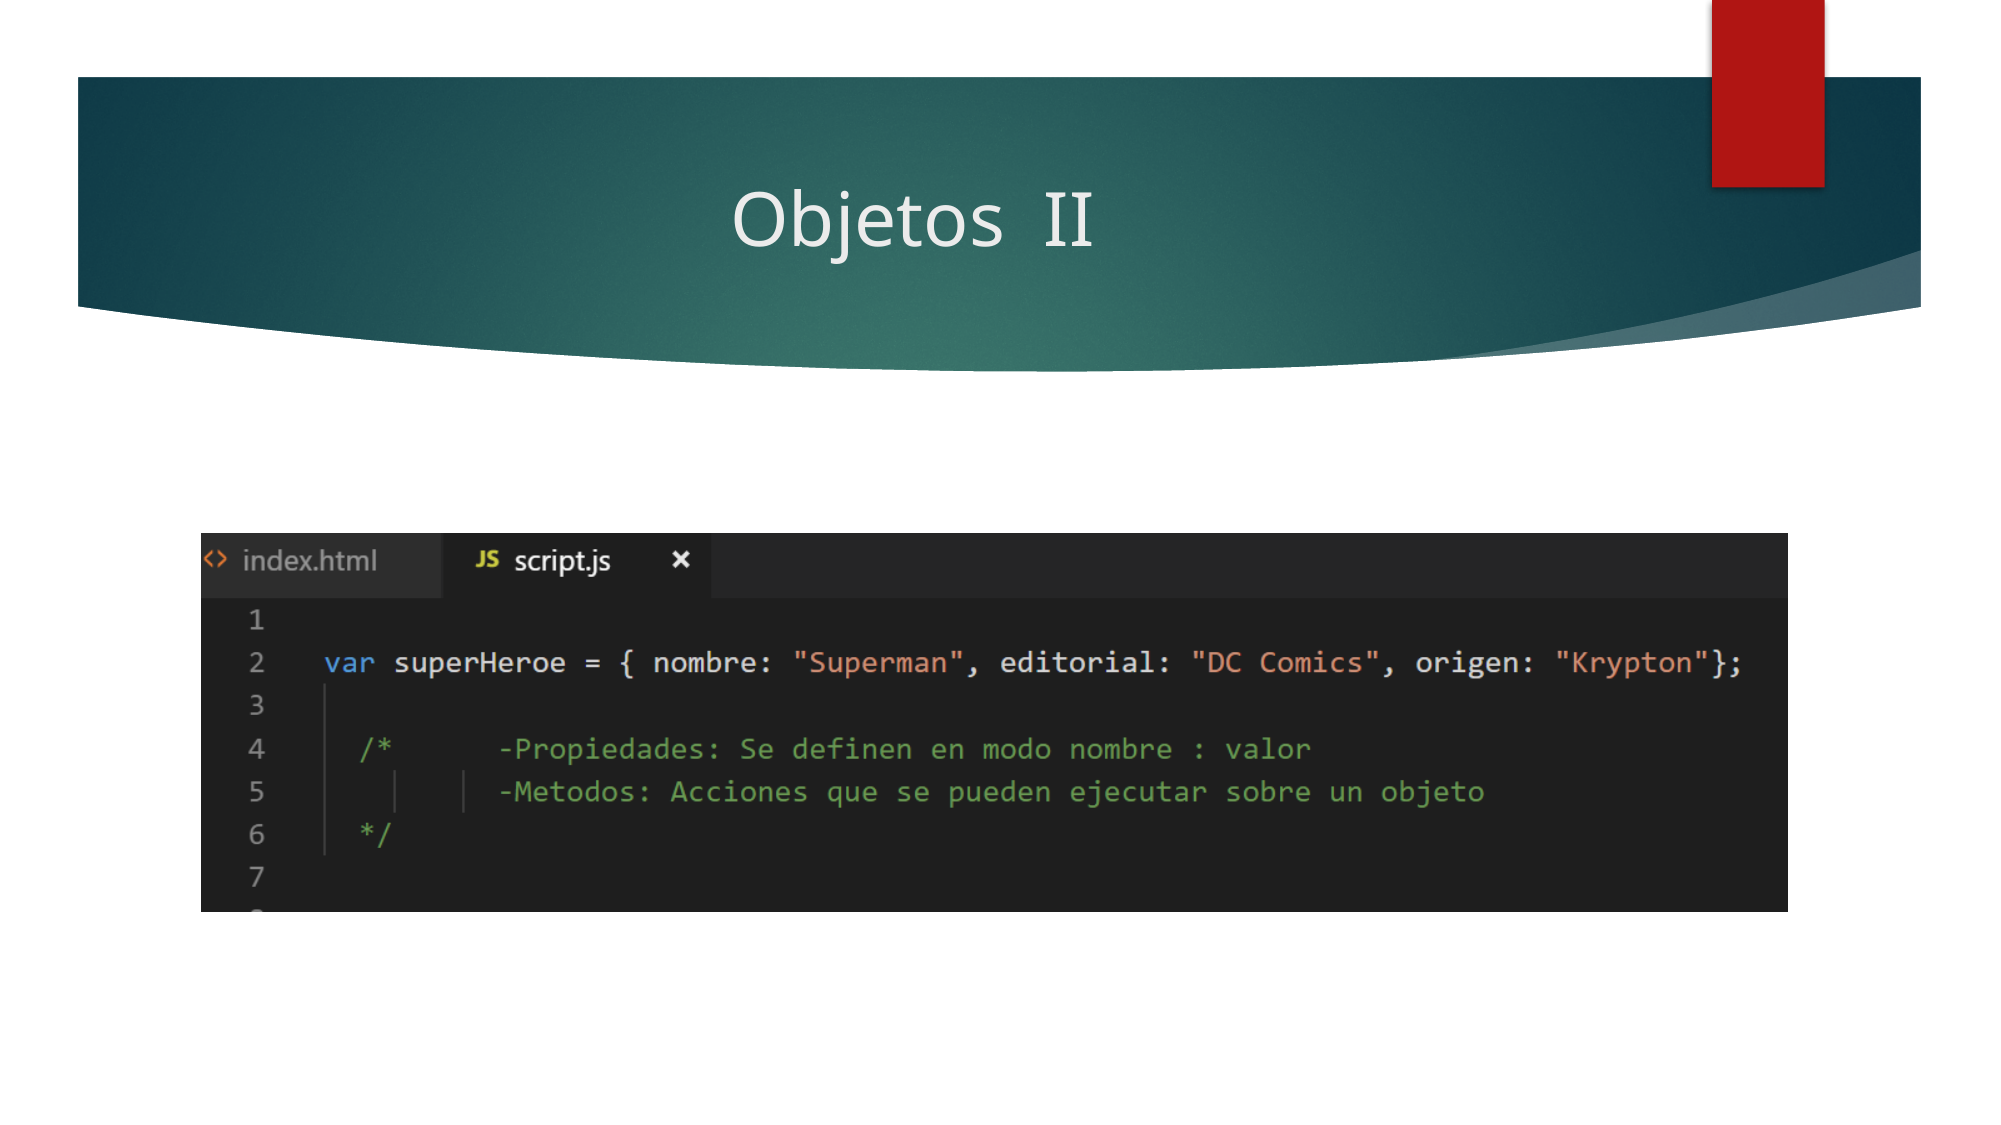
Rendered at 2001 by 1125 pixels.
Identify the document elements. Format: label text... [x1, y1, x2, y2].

title Objetos II [188, 158, 1637, 275]
picture [200, 533, 1788, 912]
picture [79, 78, 1920, 371]
